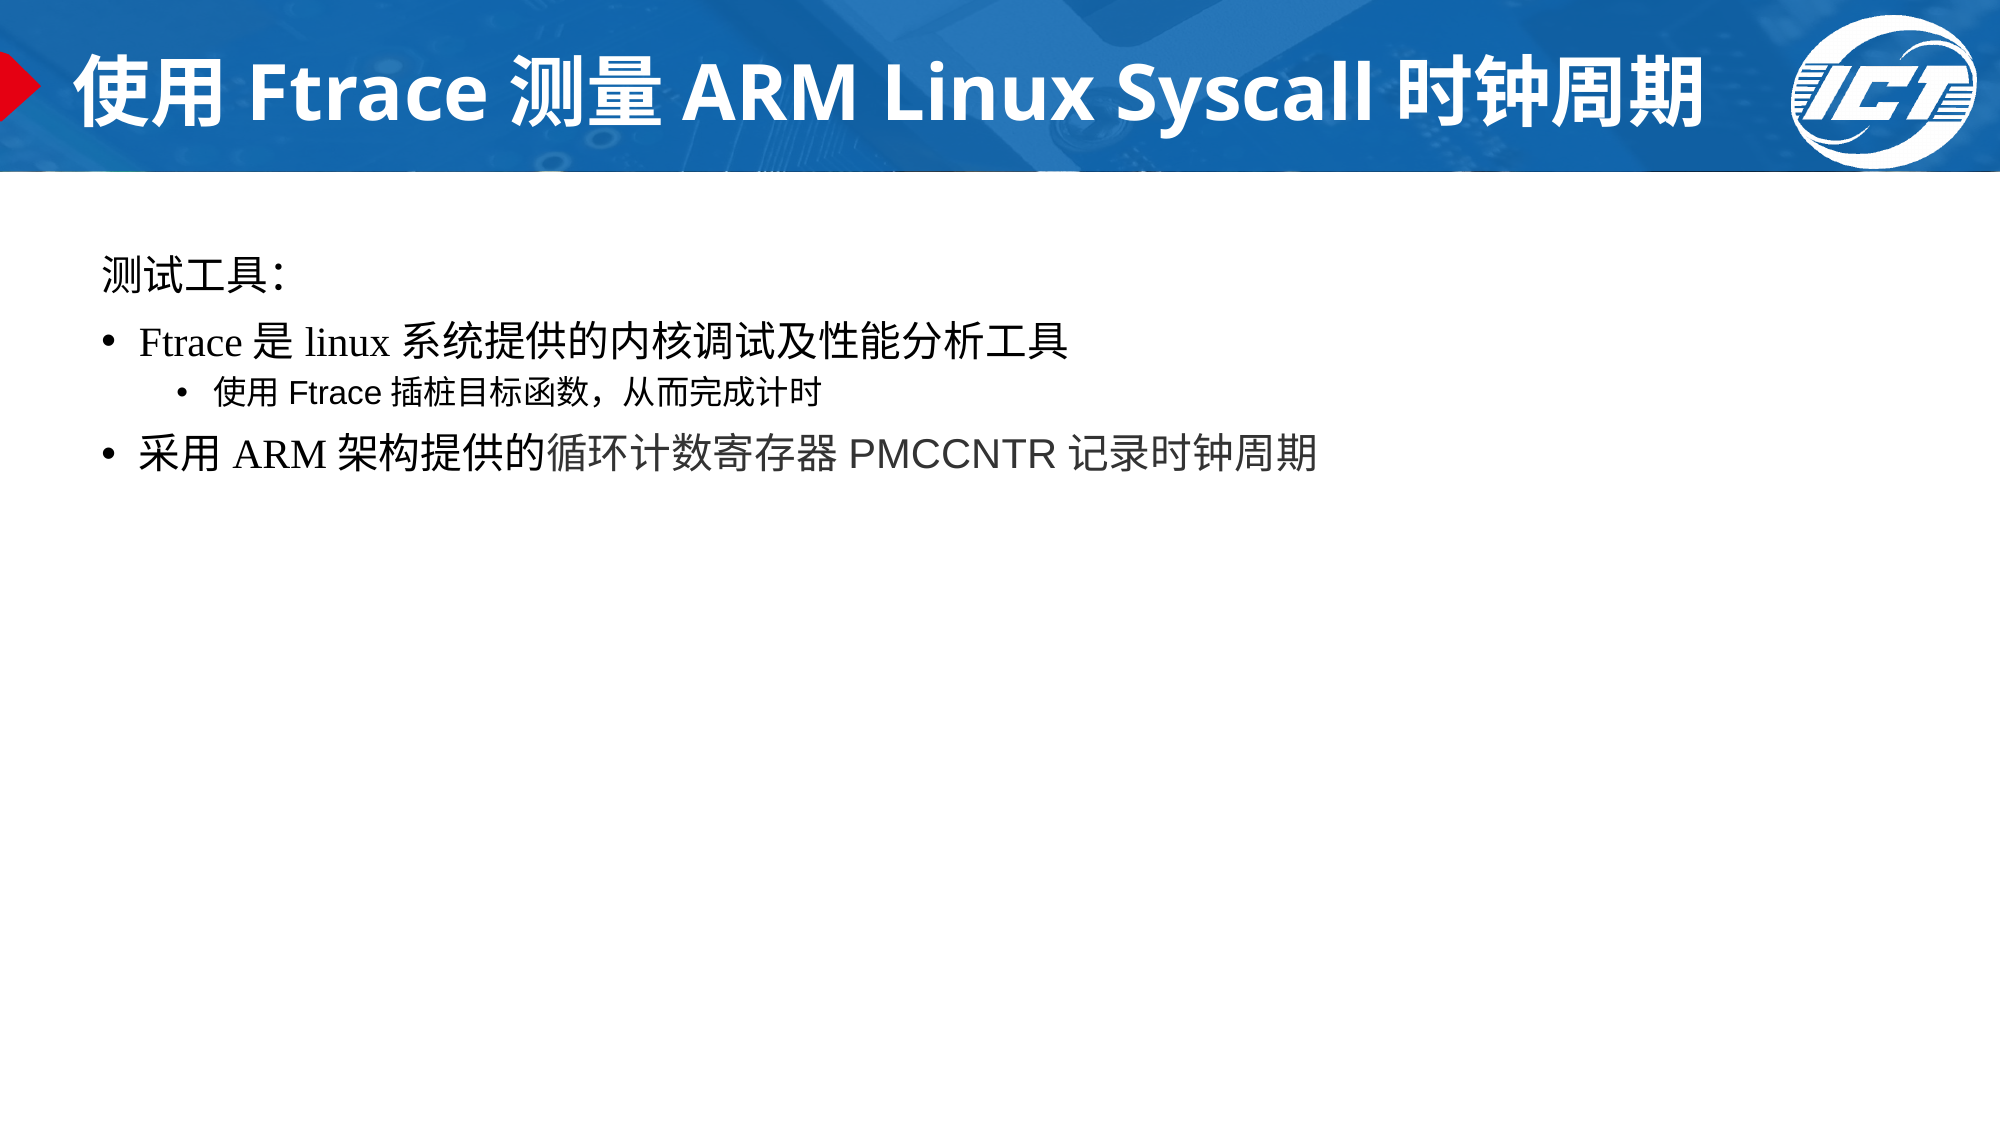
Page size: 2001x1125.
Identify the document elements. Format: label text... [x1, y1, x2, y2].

list 测试工具： Ftrace是linux系统提供的内核调试及性能分析工具 使用Ftrace插桩目标函数，从而完成计时 采用ARM架构提供的循环计数寄存器PMCCNTR记录时钟周期 [86, 247, 1918, 990]
picture [1791, 15, 1977, 169]
title 使用Ftrace测量ARM Linux Syscall时钟周期 [57, 45, 1769, 139]
